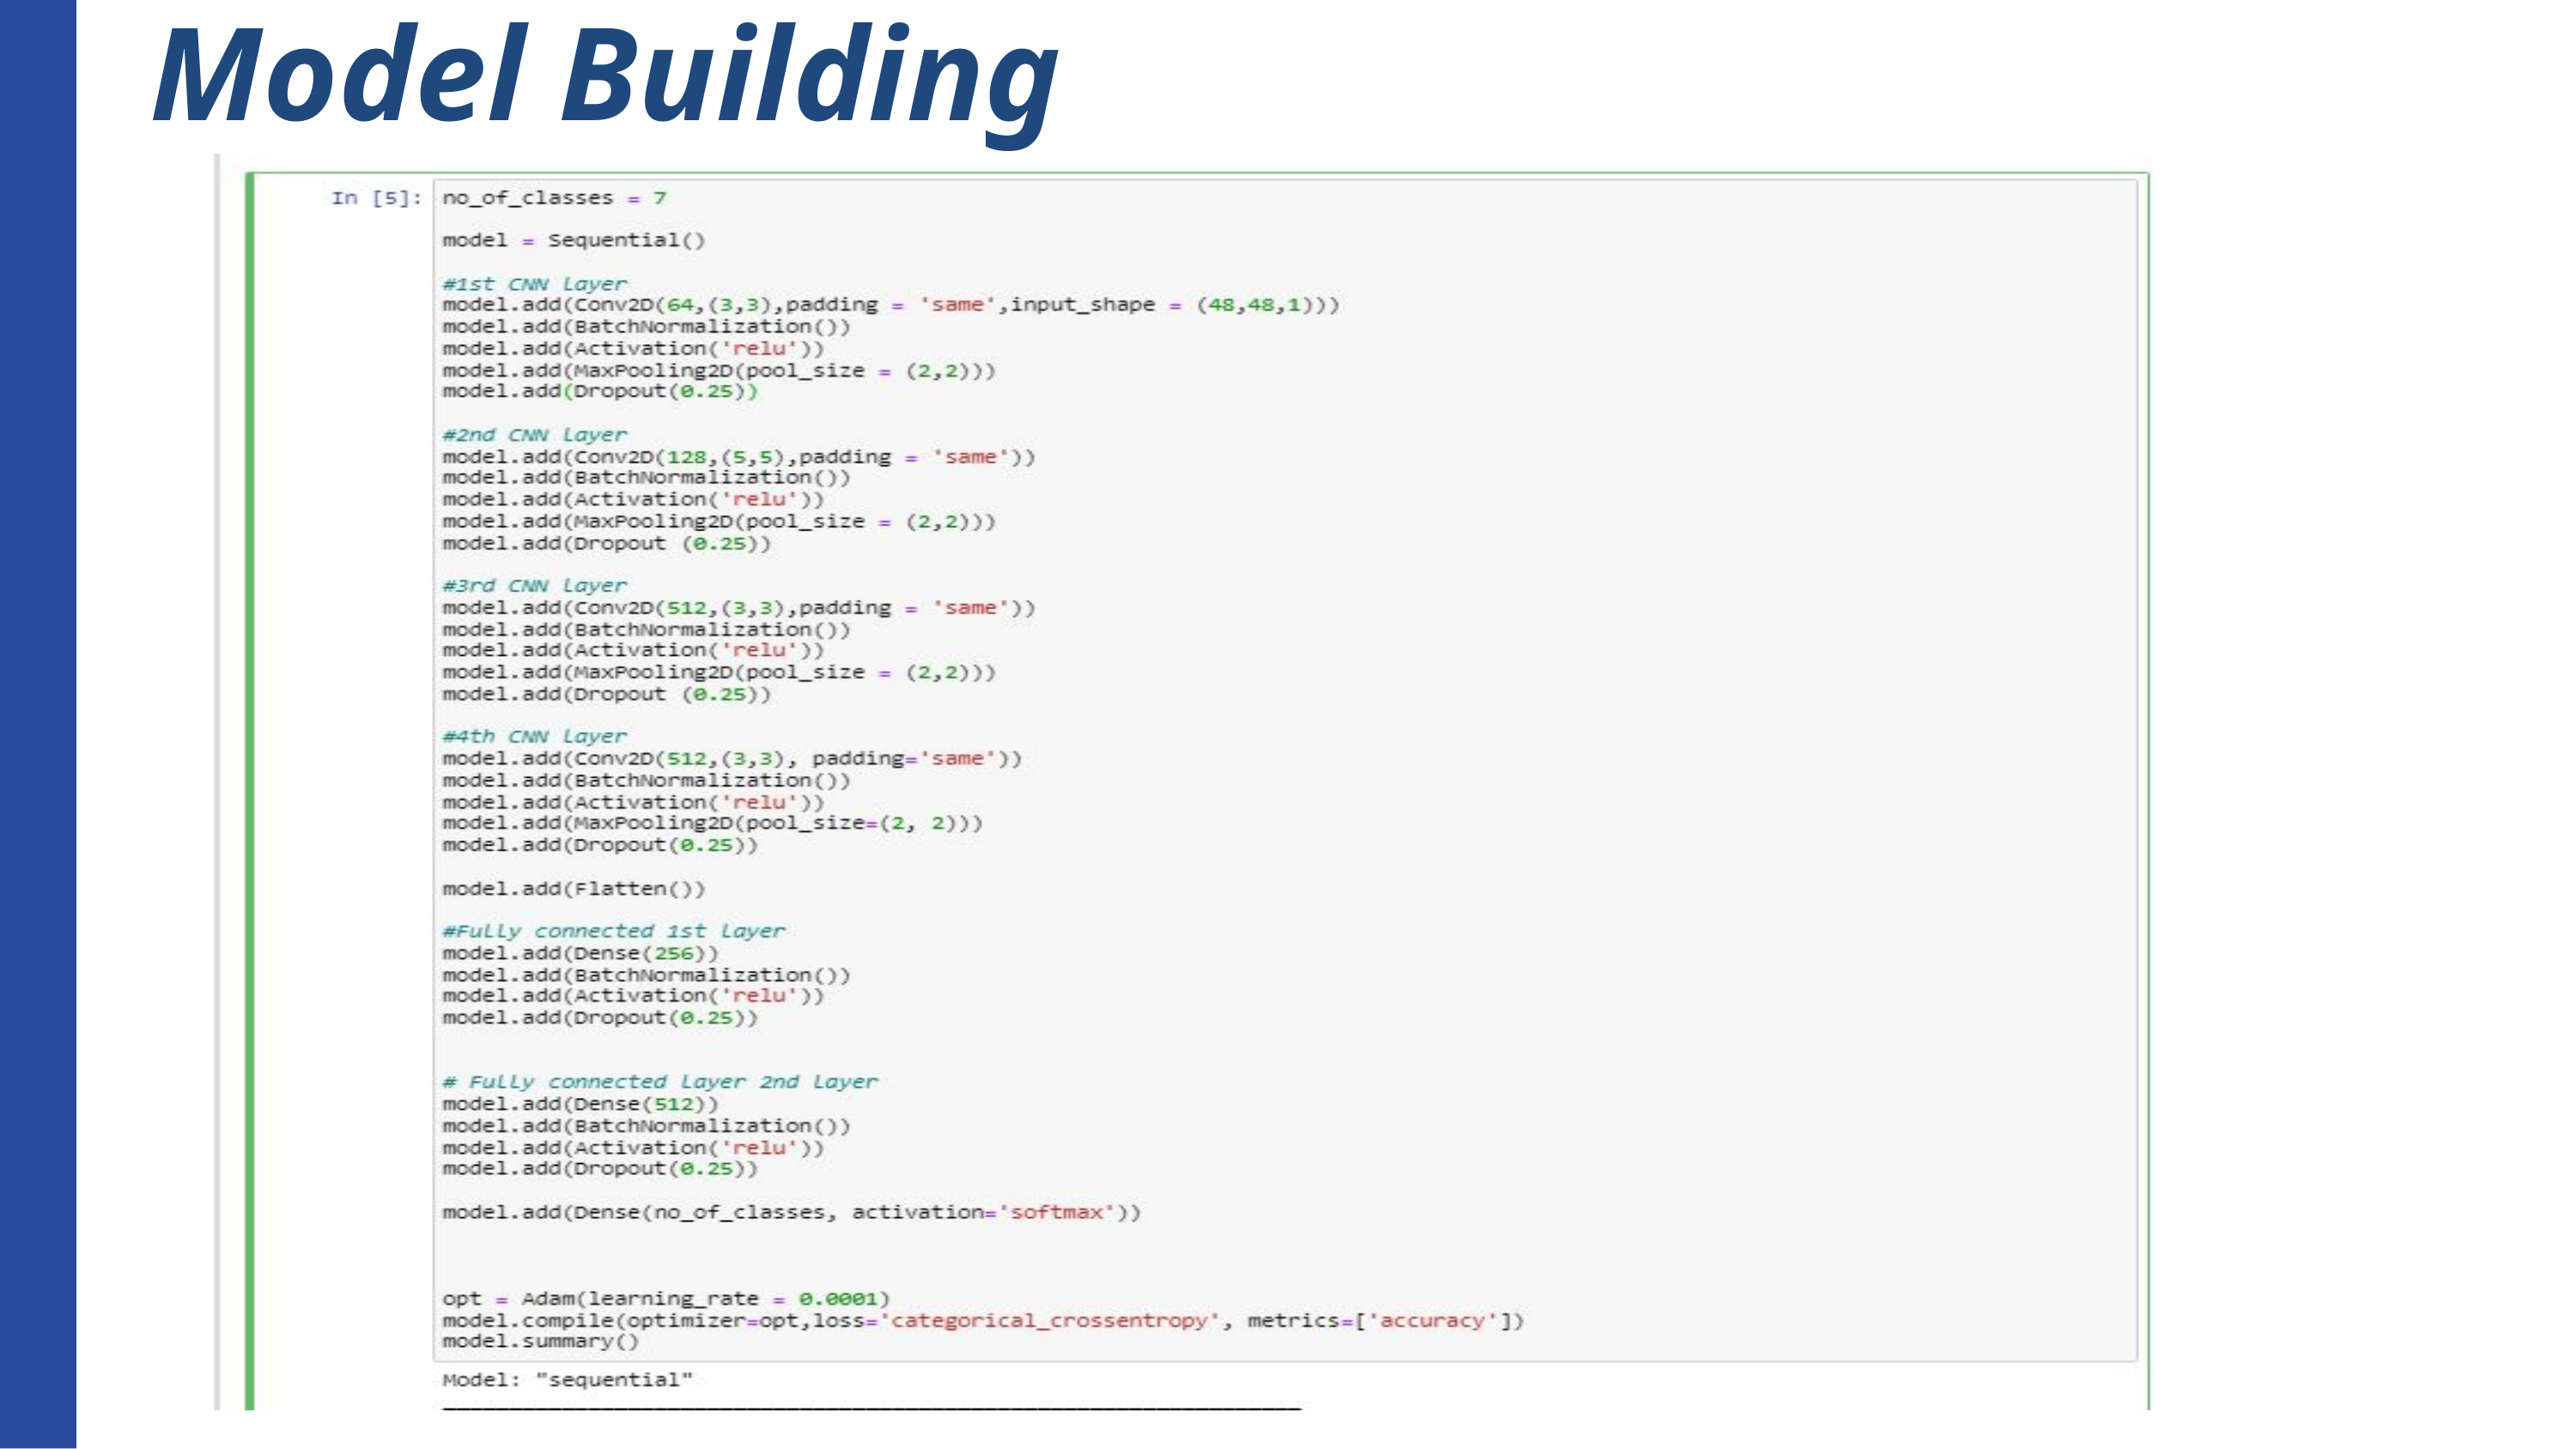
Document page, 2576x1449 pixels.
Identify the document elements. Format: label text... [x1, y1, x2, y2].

picture [214, 154, 2176, 1410]
text_box Model Building [137, 0, 2081, 153]
